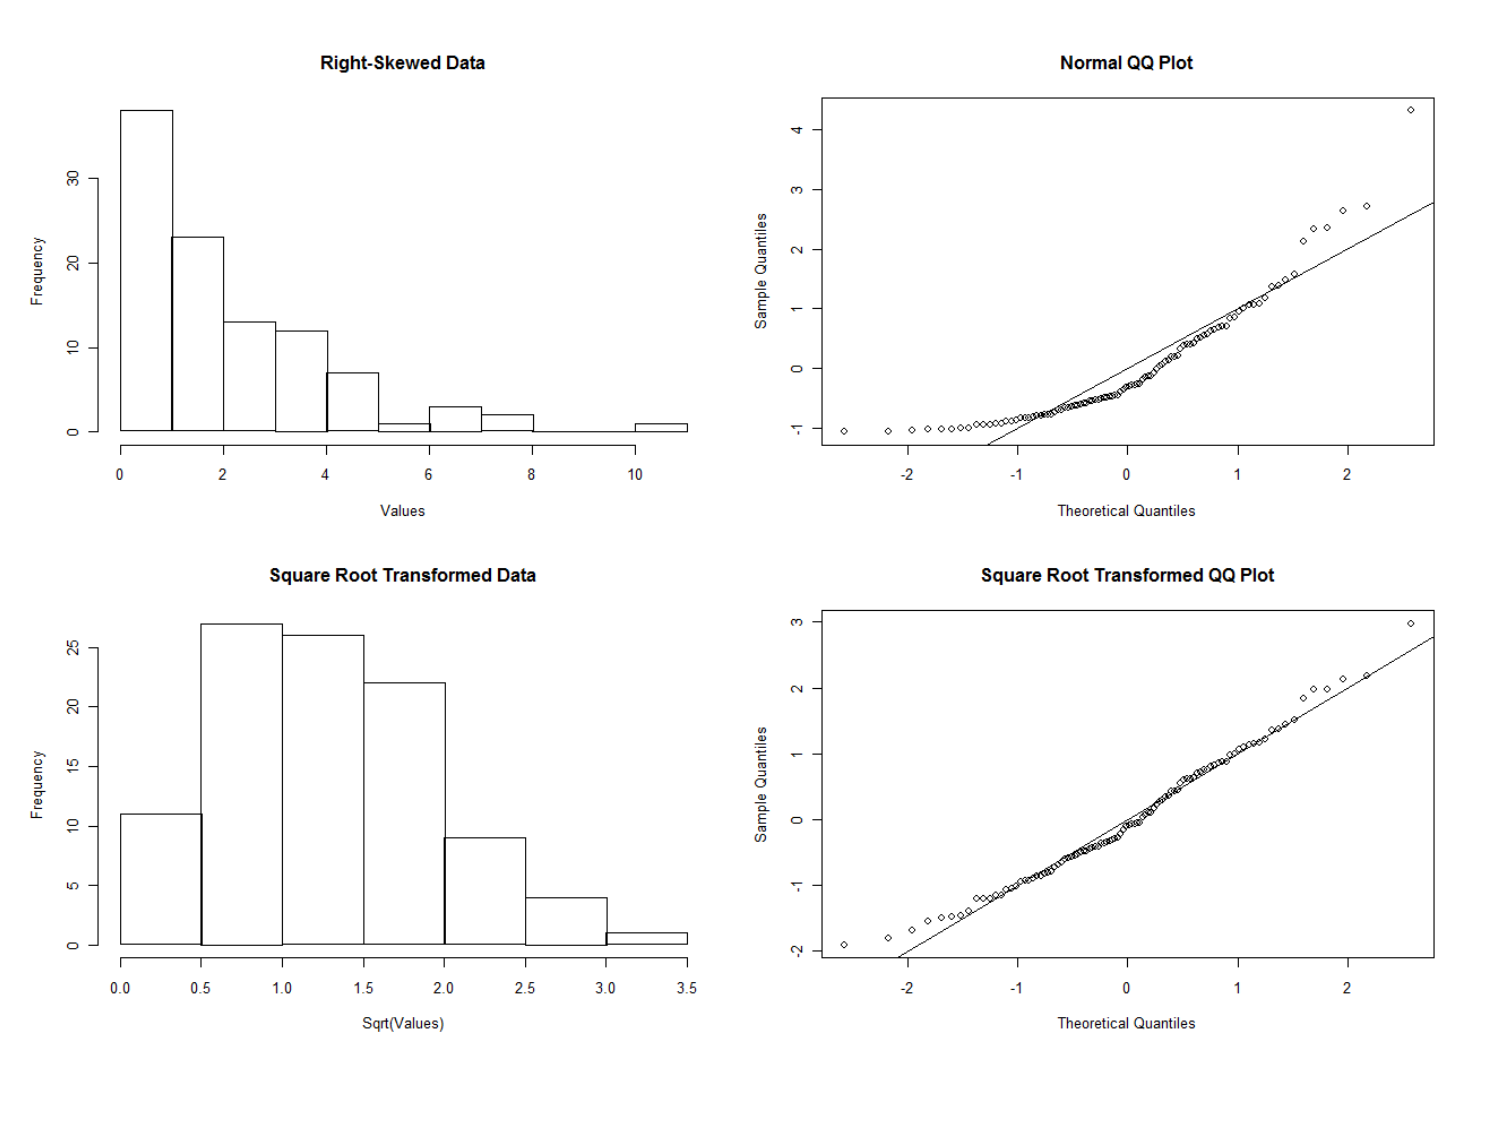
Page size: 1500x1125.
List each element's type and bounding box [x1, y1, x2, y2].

picture [24, 24, 1472, 1051]
